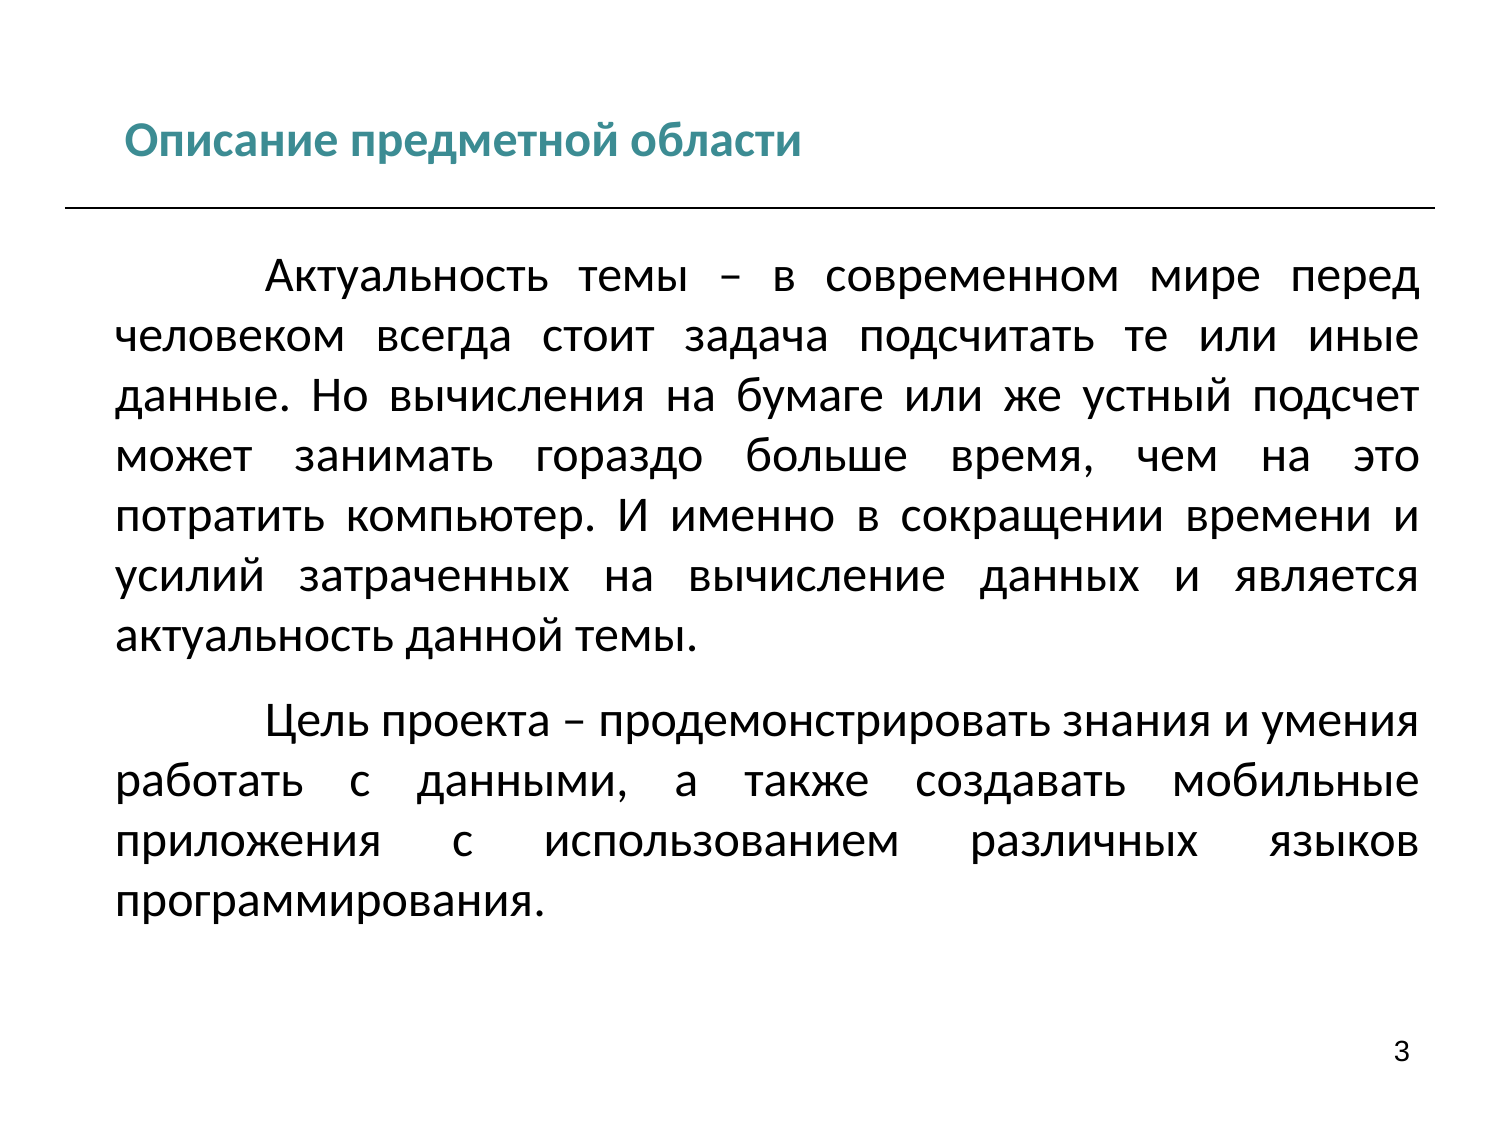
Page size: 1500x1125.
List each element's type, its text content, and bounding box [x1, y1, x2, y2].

text_box Описание предметной области [109, 98, 818, 174]
slide_number 3 [1074, 1024, 1425, 1103]
text_box Актуальность темы – в современном мире перед человеком всегда стоит задача подсчитать те или иные данные. Но вычисления на бумаге или же устный подсчет может занимать гораздо больше время, чем на это потратить компьютер. И именно в сокращении времени и усилий затраченных на вычисление данных и является актуальность данной темы. Цель проекта – продемонстрировать знания и умения работать с данными, а также создавать мобильные приложения с использованием различных языков программирования. [100, 233, 1436, 1019]
